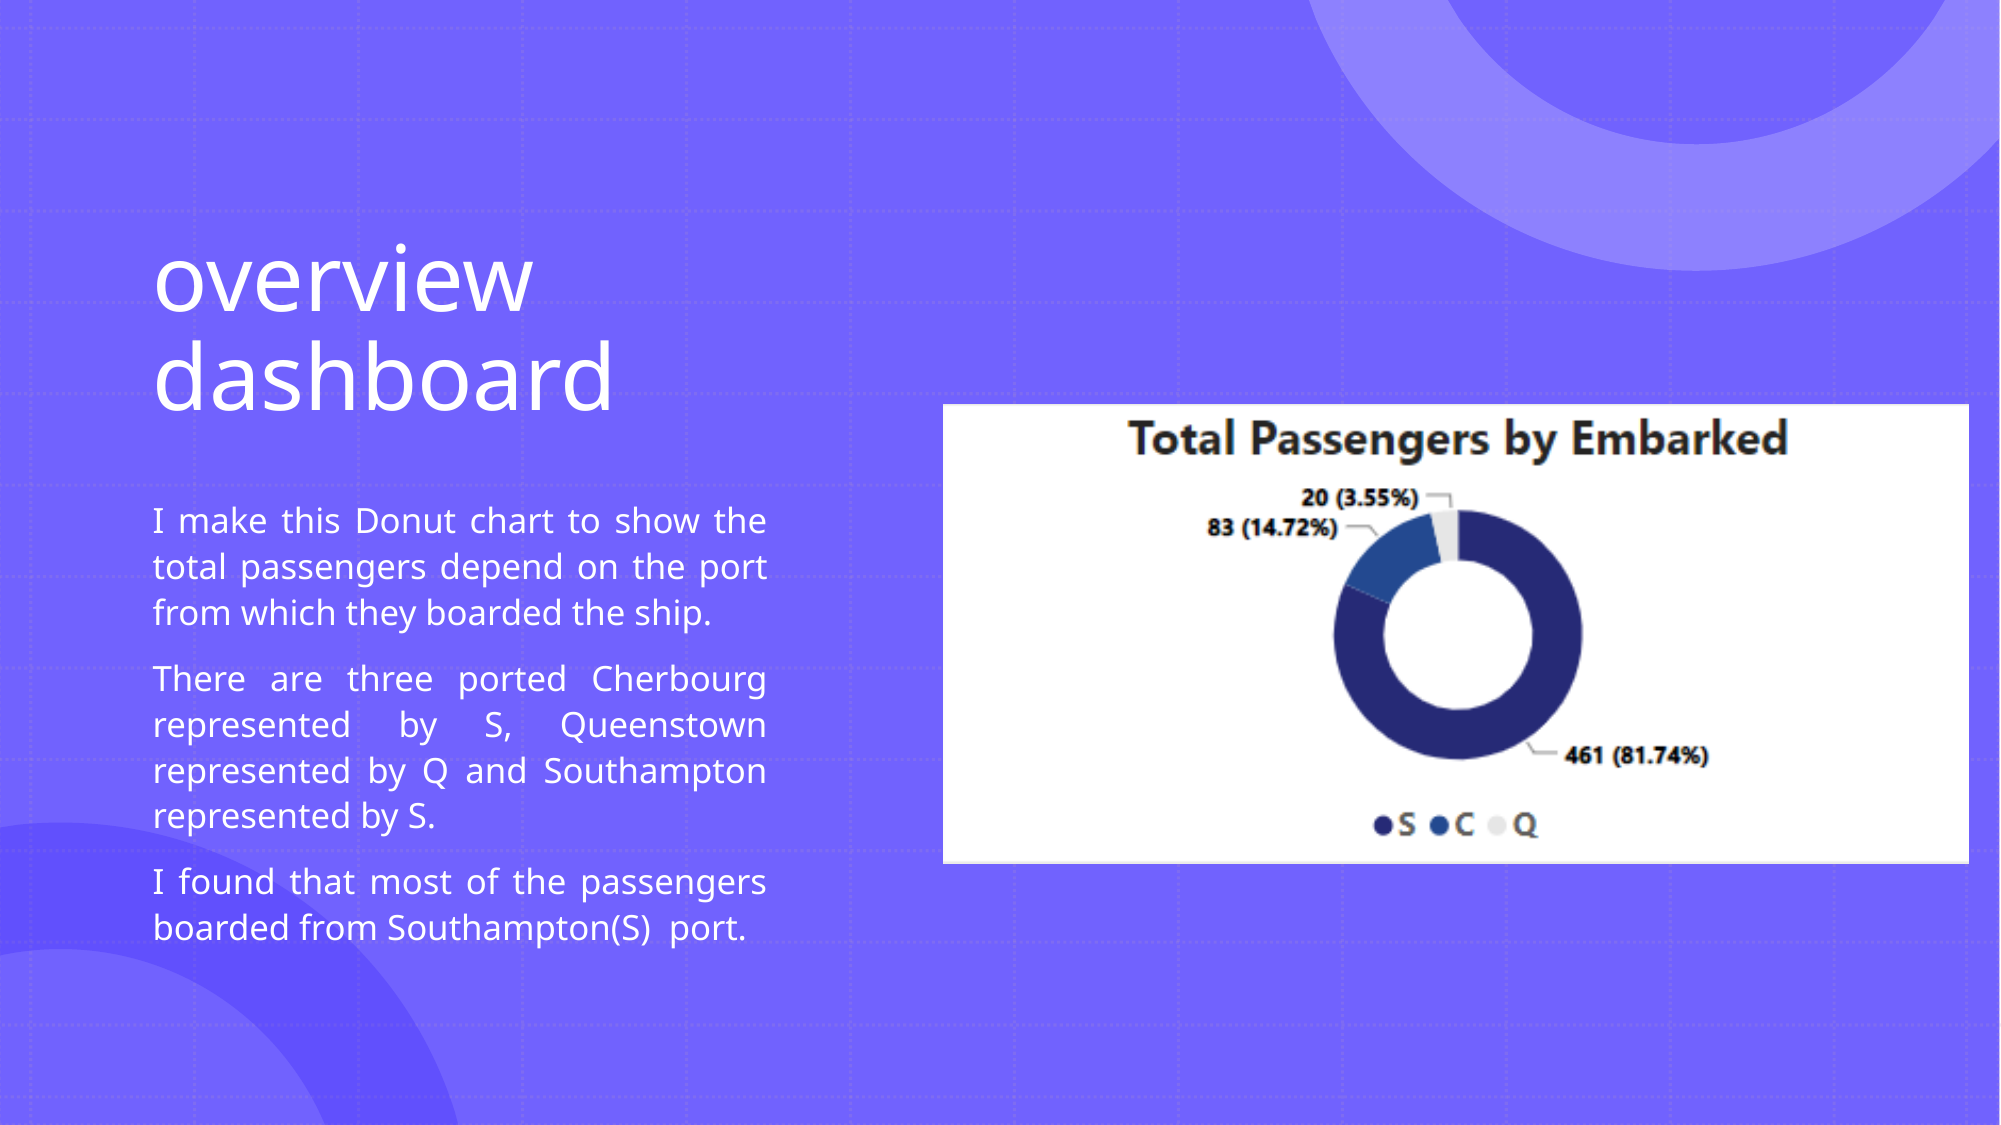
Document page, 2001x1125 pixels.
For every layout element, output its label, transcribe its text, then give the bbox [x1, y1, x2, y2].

list I make this Donut chart to show the total passengers depend on the port from which they boarded the ship. There are three ported Cherbourg represented by S, Queenstown represented by Q and Southampton represented by S. I found that most of the passengers boarded from Southampton(S) port. [137, 487, 783, 963]
title overview dashboard [137, 112, 783, 438]
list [943, 404, 1969, 865]
